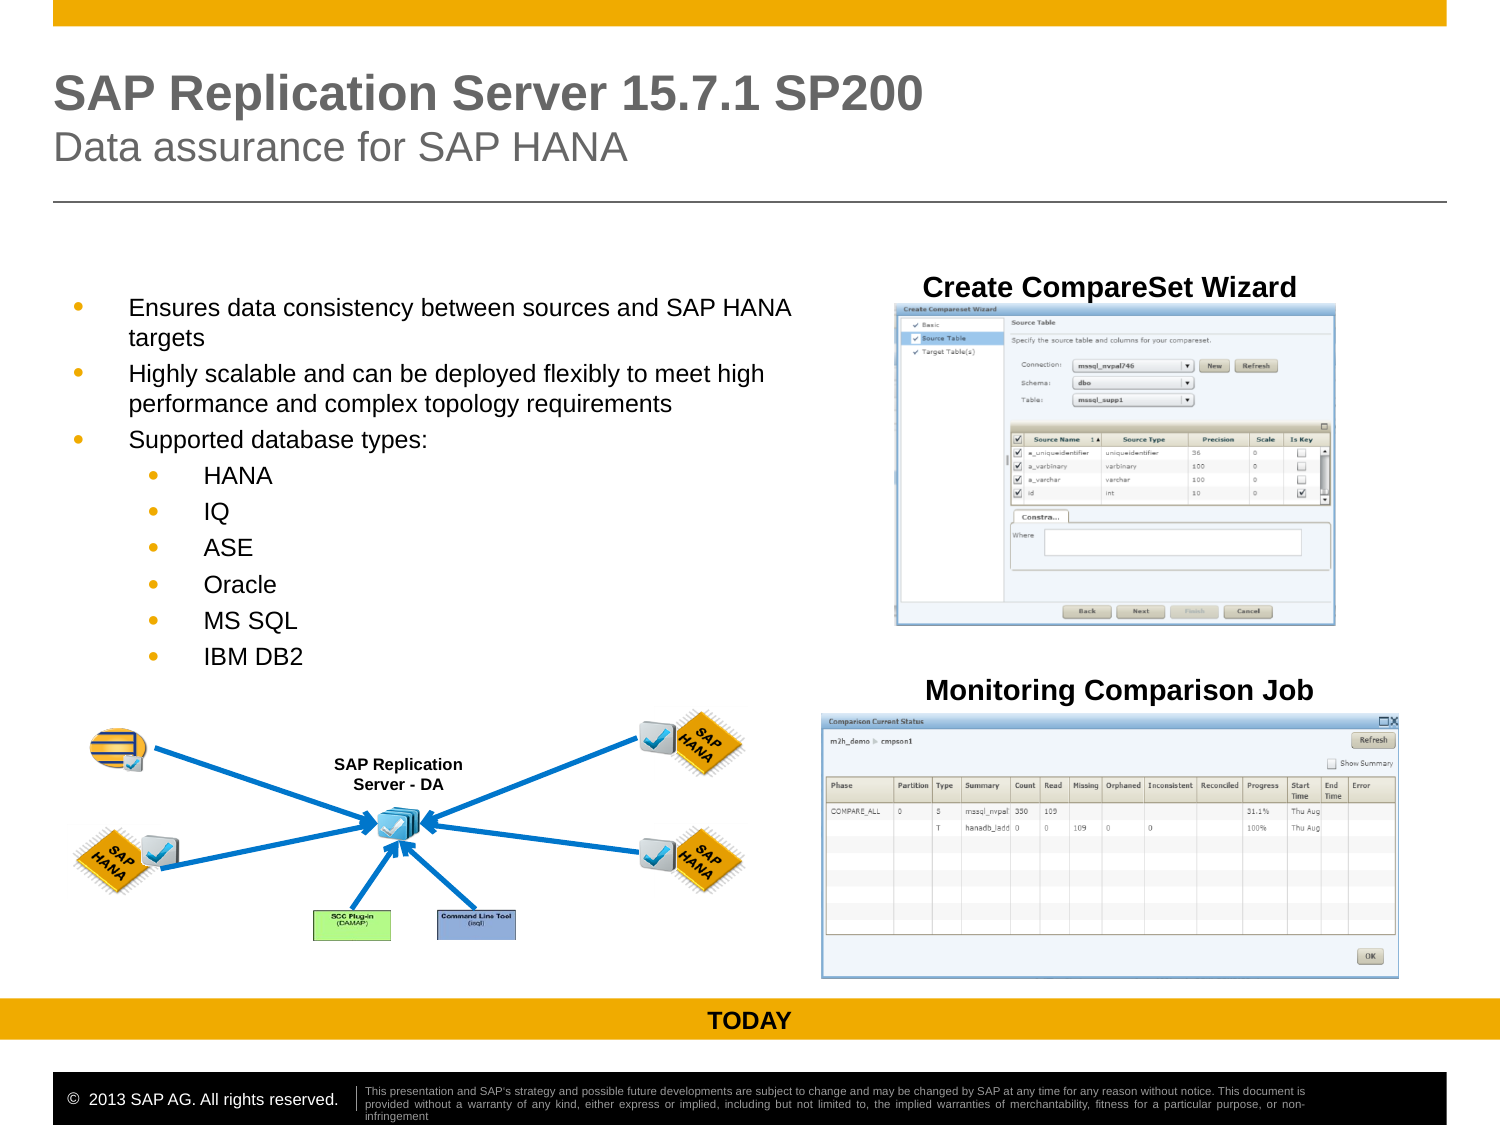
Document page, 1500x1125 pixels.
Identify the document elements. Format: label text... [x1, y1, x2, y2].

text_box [67, 706, 748, 942]
title SAP Replication Server 15.7.1 SP200 Data assurance for SAP HANA [53, 53, 1447, 178]
picture [894, 303, 1336, 626]
text_box TODAY [0, 998, 1500, 1040]
text_box Monitoring Comparison Job [894, 670, 1345, 707]
picture [821, 713, 1400, 980]
text_box Ensures data consistency between sources and SAP HANA targets Highly scalable and can be deployed flexibly to meet high performance and complex topology requirements Supported database types: HANA IQ ASE Oracle MS SQL IBM DB2 [57, 283, 843, 715]
text_box Create CompareSet Wizard [885, 267, 1336, 304]
